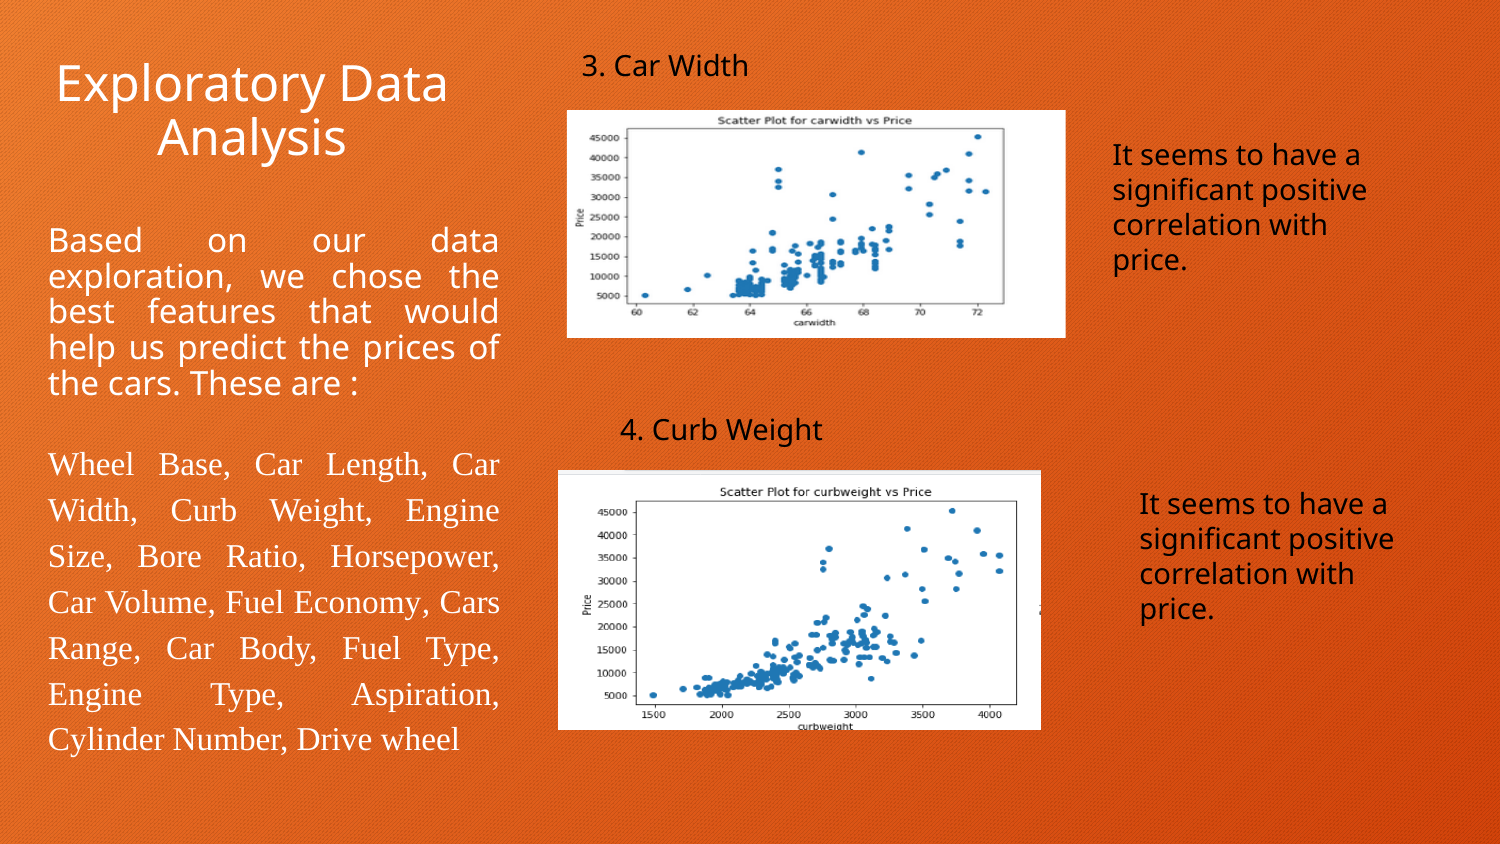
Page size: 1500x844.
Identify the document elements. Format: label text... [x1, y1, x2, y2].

picture [557, 470, 1042, 730]
text_box 4. Curb Weight [605, 396, 1066, 459]
title Exploratory Data Analysis [22, 24, 483, 181]
picture [566, 110, 1066, 338]
text_box It seems to have a significant positive correlation with price. [1097, 121, 1383, 292]
text_box It seems to have a significant positive correlation with price. [1124, 470, 1410, 641]
text_box 3. Car Width [566, 31, 1462, 160]
list Based on our data exploration, we chose the best features that would help us predict the prices of the cars. These are : Wheel Base, Car Length, Car Width, Curb Weight, Engine Size, Bore Ratio, Horsepower, Car Volume, Fuel Economy, Cars Range, Car Body, Fuel Type, Engine Type, Aspiration, Cylinder Number, Drive wheel [32, 208, 516, 821]
